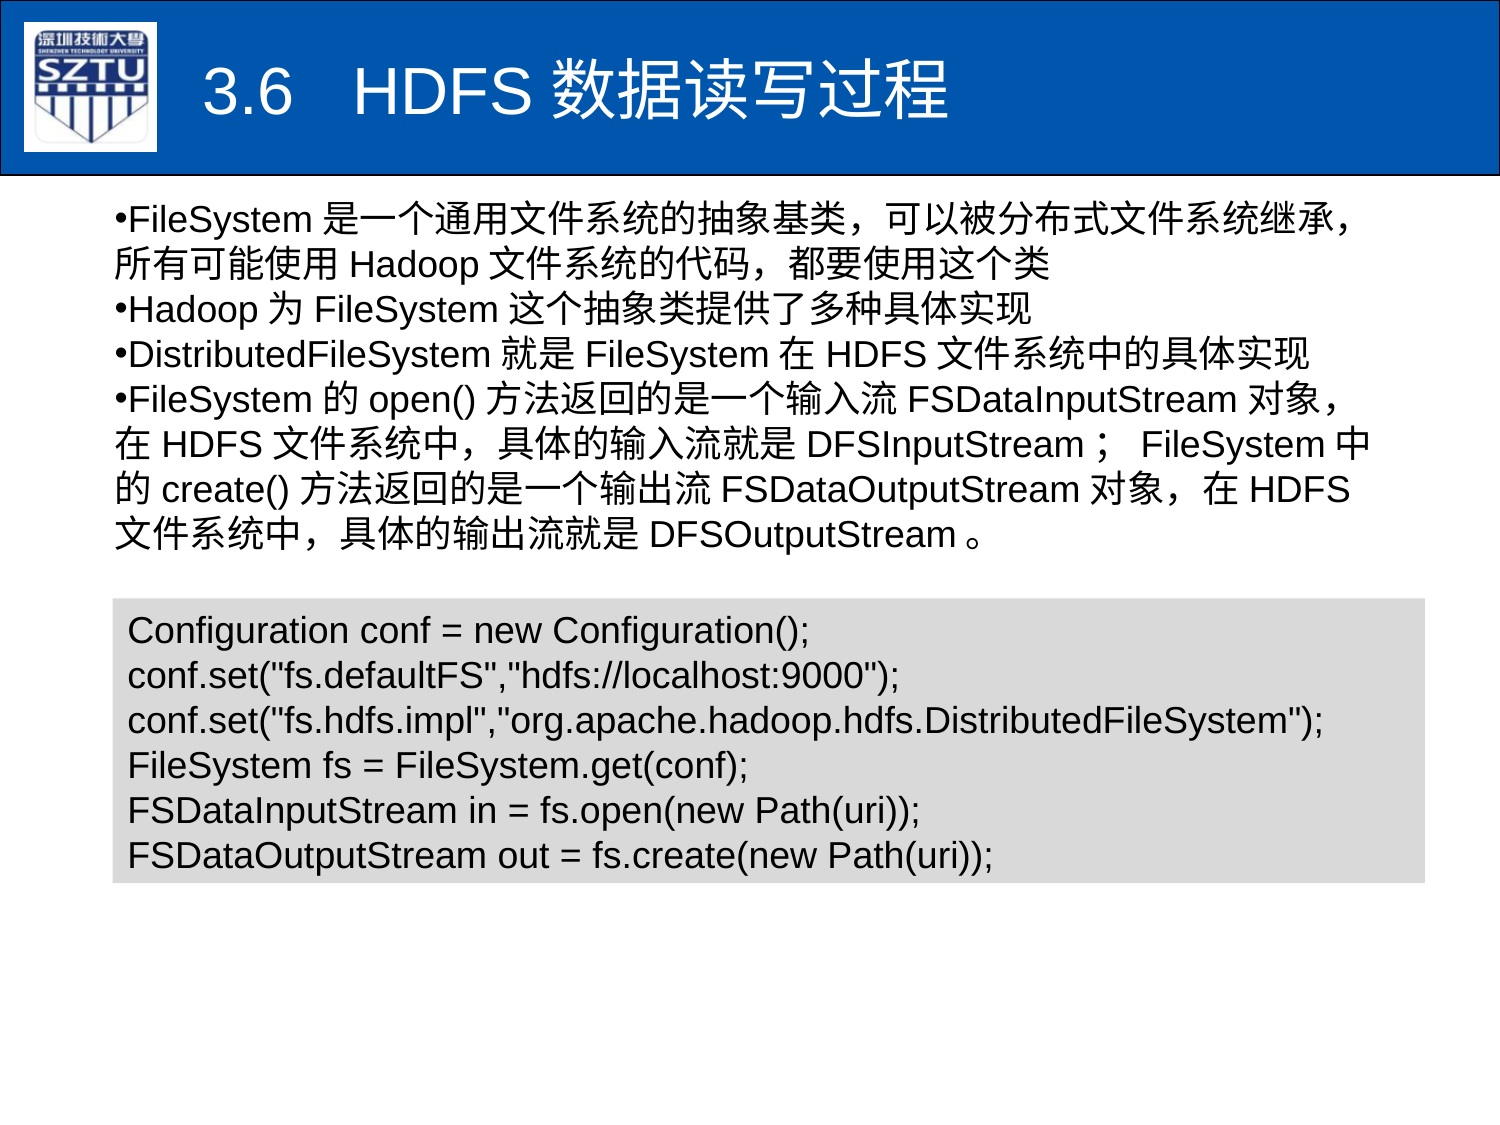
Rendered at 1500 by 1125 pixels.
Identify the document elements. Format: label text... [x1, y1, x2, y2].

text_box FileSystem是一个通用文件系统的抽象基类，可以被分布式文件系统继承，所有可能使用Hadoop文件系统的代码，都要使用这个类 Hadoop为FileSystem这个抽象类提供了多种具体实现 DistributedFileSystem就是FileSystem在HDFS文件系统中的具体实现 FileSystem的open()方法返回的是一个输入流FSDataInputStream对象，在HDFS文件系统中，具体的输入流就是DFSInputStream；FileSystem中的create()方法返回的是一个输出流FSDataOutputStream对象，在HDFS文件系统中，具体的输出流就是DFSOutputStream。 [99, 187, 1388, 563]
title 3.6 HDFS数据读写过程 [187, 12, 1500, 163]
text_box Configuration conf = new Configuration(); conf.set("fs.defaultFS","hdfs://localhost:9000"); conf.set("fs.hdfs.impl","org.apache.hadoop.hdfs.DistributedFileSystem"); FileSystem fs = FileSystem.get(conf); FSDataInputStream in = fs.open(new Path(uri)); FSDataOutputStream out = fs.create(new Path(uri)); [112, 598, 1425, 884]
picture [24, 22, 157, 152]
